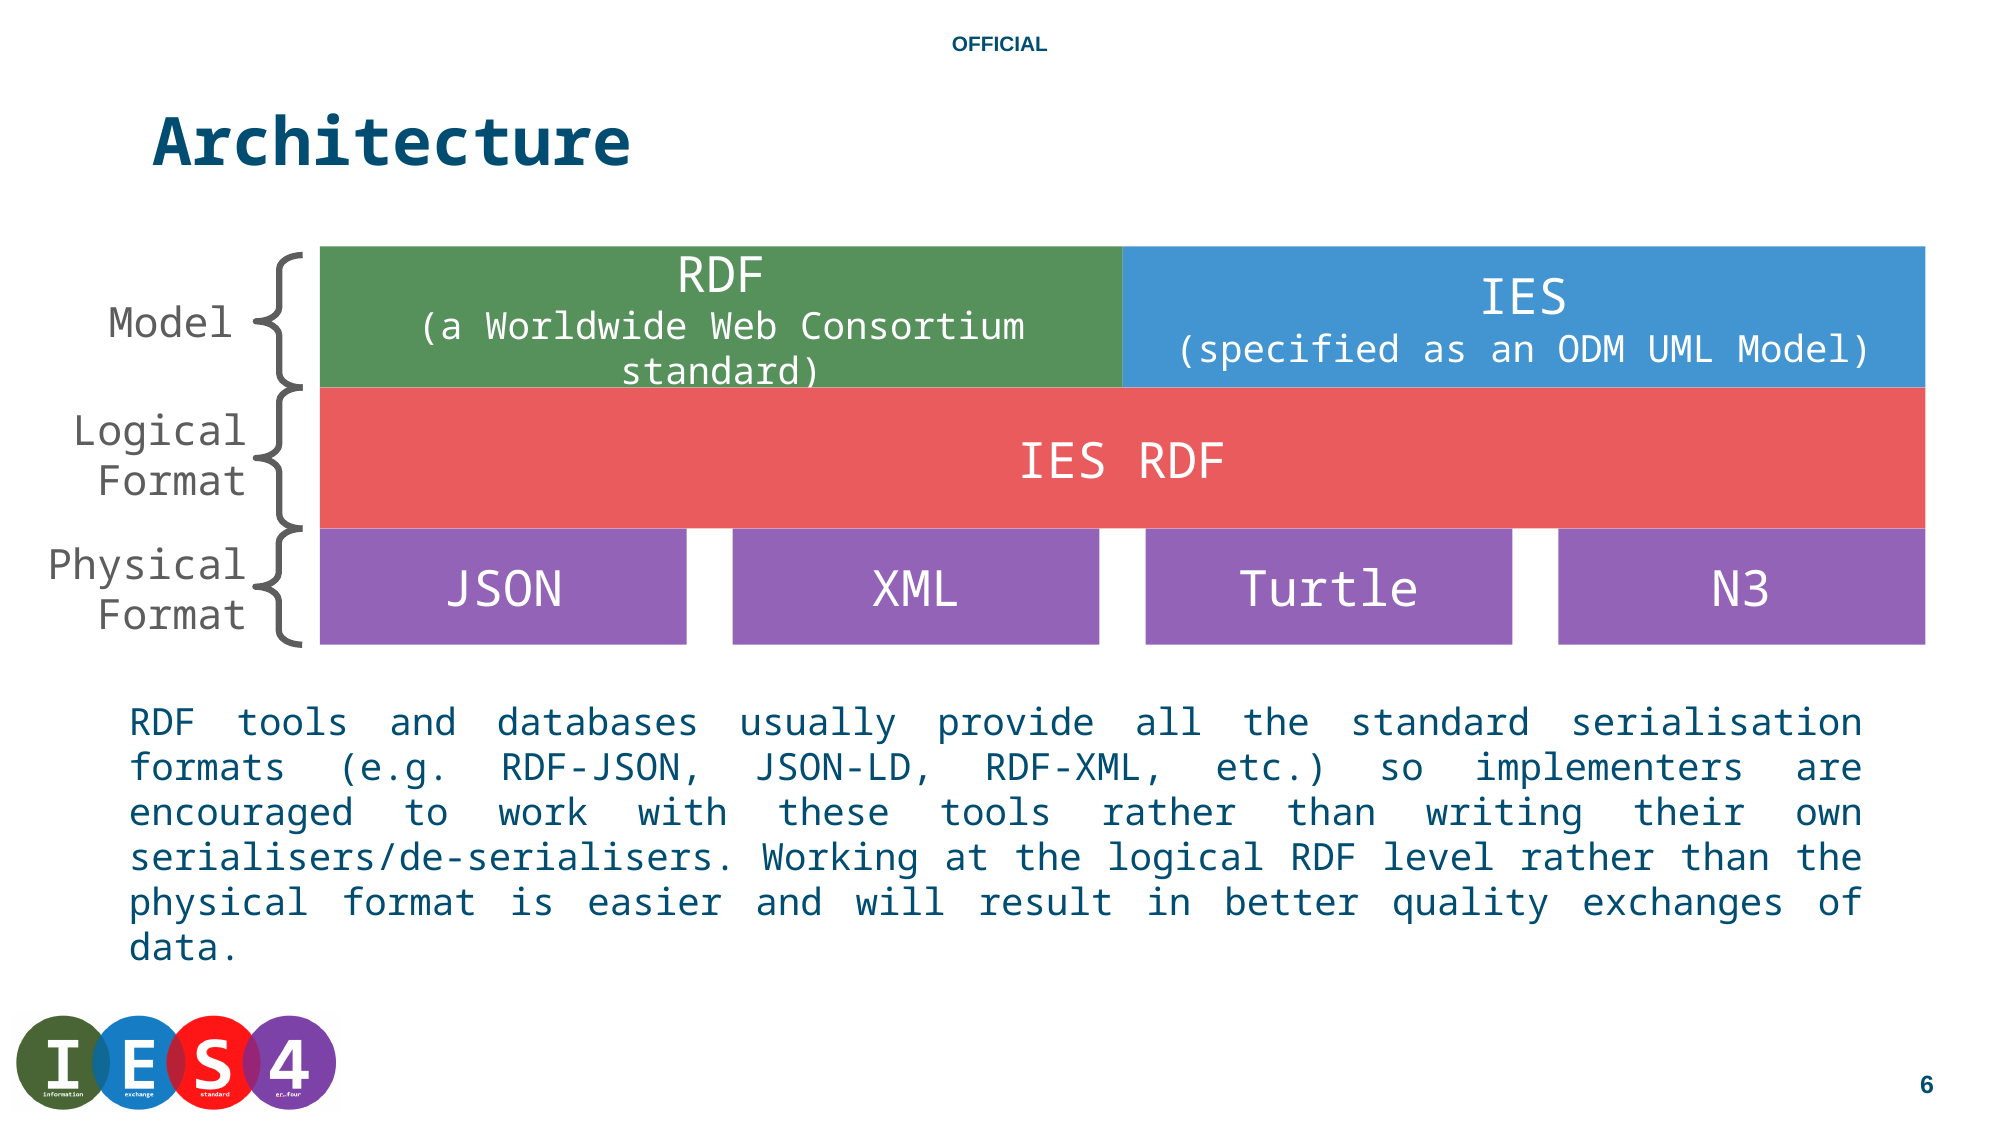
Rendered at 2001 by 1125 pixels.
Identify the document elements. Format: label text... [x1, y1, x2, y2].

picture [12, 1013, 340, 1113]
text_box [255, 254, 303, 387]
text_box [262, 386, 303, 529]
text_box Turtle [1143, 527, 1514, 647]
text_box Physical Format [32, 530, 263, 646]
text_box XML [731, 527, 1102, 647]
title Architecture [138, 80, 1883, 197]
text_box Logical Format [57, 396, 262, 512]
text_box Model [93, 288, 249, 354]
text_box [263, 528, 303, 646]
text_box RDF tools and databases usually provide all the standard serialisation formats (e.g. RDF-JSON, JSON-LD, RDF-XML, etc.) so implementers are encouraged to work with these tools rather than writing their own serialisers/de-serialisers. Working at the logical RDF level rather than the physical format is easier and will result in better quality exchanges of data. [114, 690, 1878, 976]
text_box N3 [1556, 527, 1927, 647]
text_box IES RDF [318, 385, 1927, 531]
text_box RDF (a Worldwide Web Consortium standard) [318, 244, 1120, 385]
text_box IES (specified as an ODM UML Model) [1120, 244, 1927, 385]
text_box JSON [318, 527, 689, 647]
